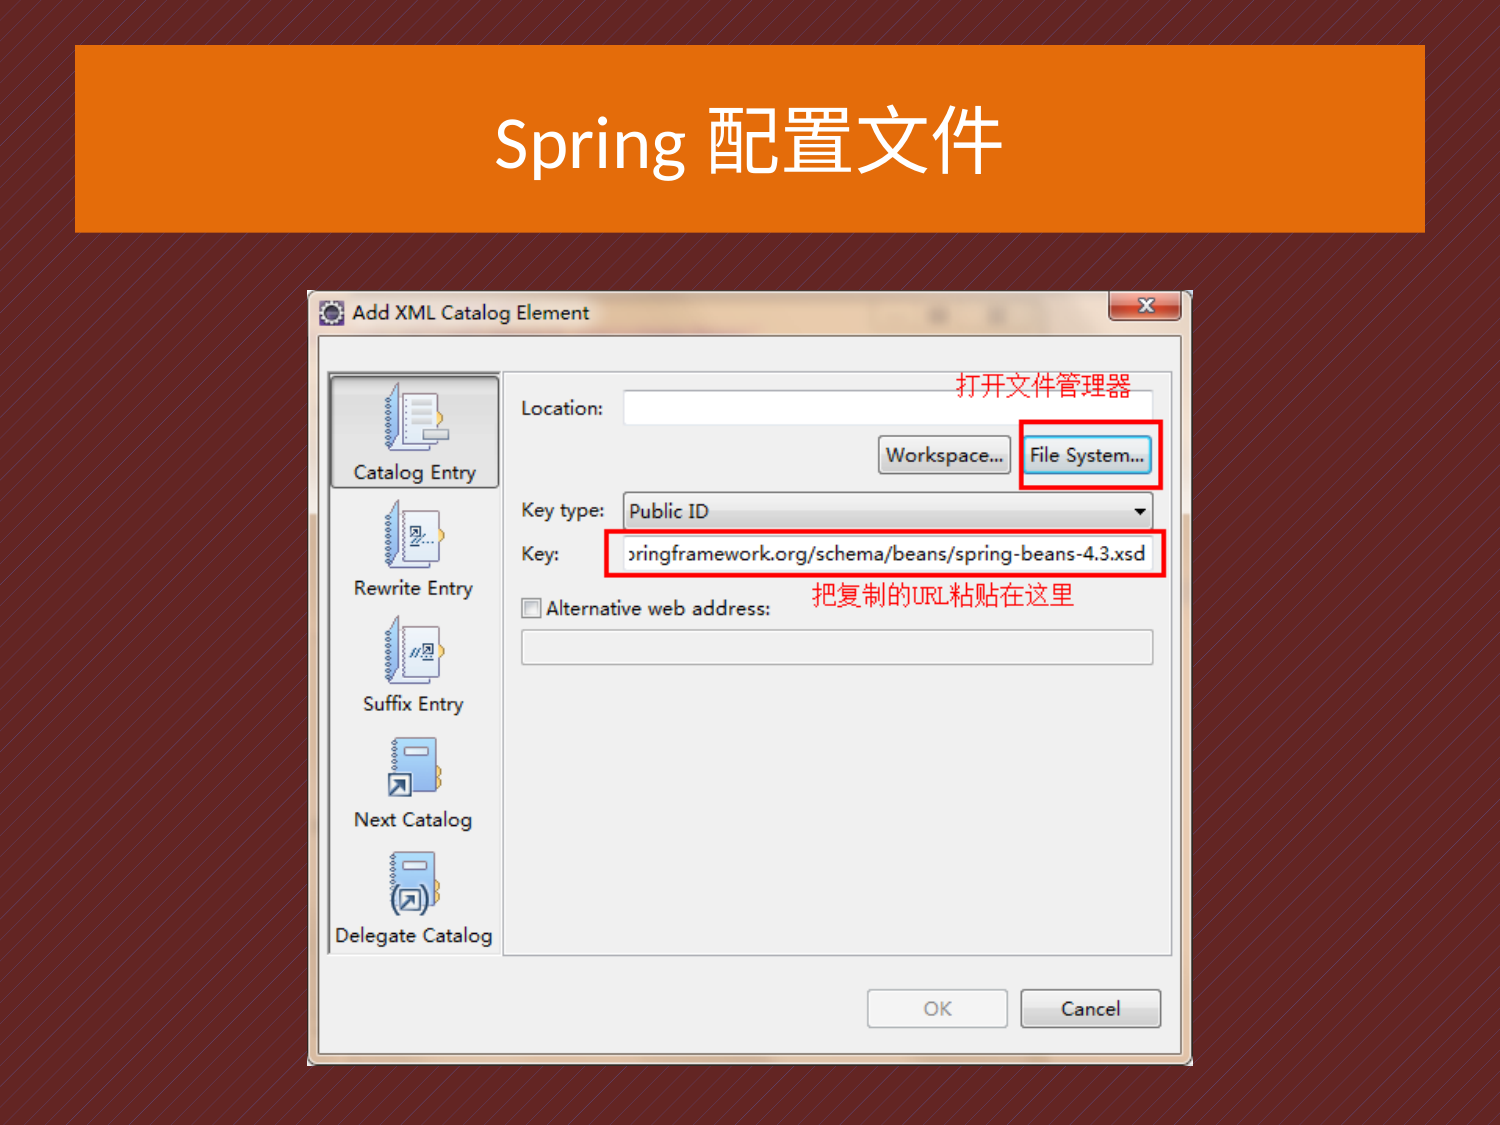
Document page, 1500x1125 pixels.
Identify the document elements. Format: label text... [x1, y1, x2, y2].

picture [307, 290, 1193, 1066]
title Spring配置文件 [75, 45, 1425, 233]
